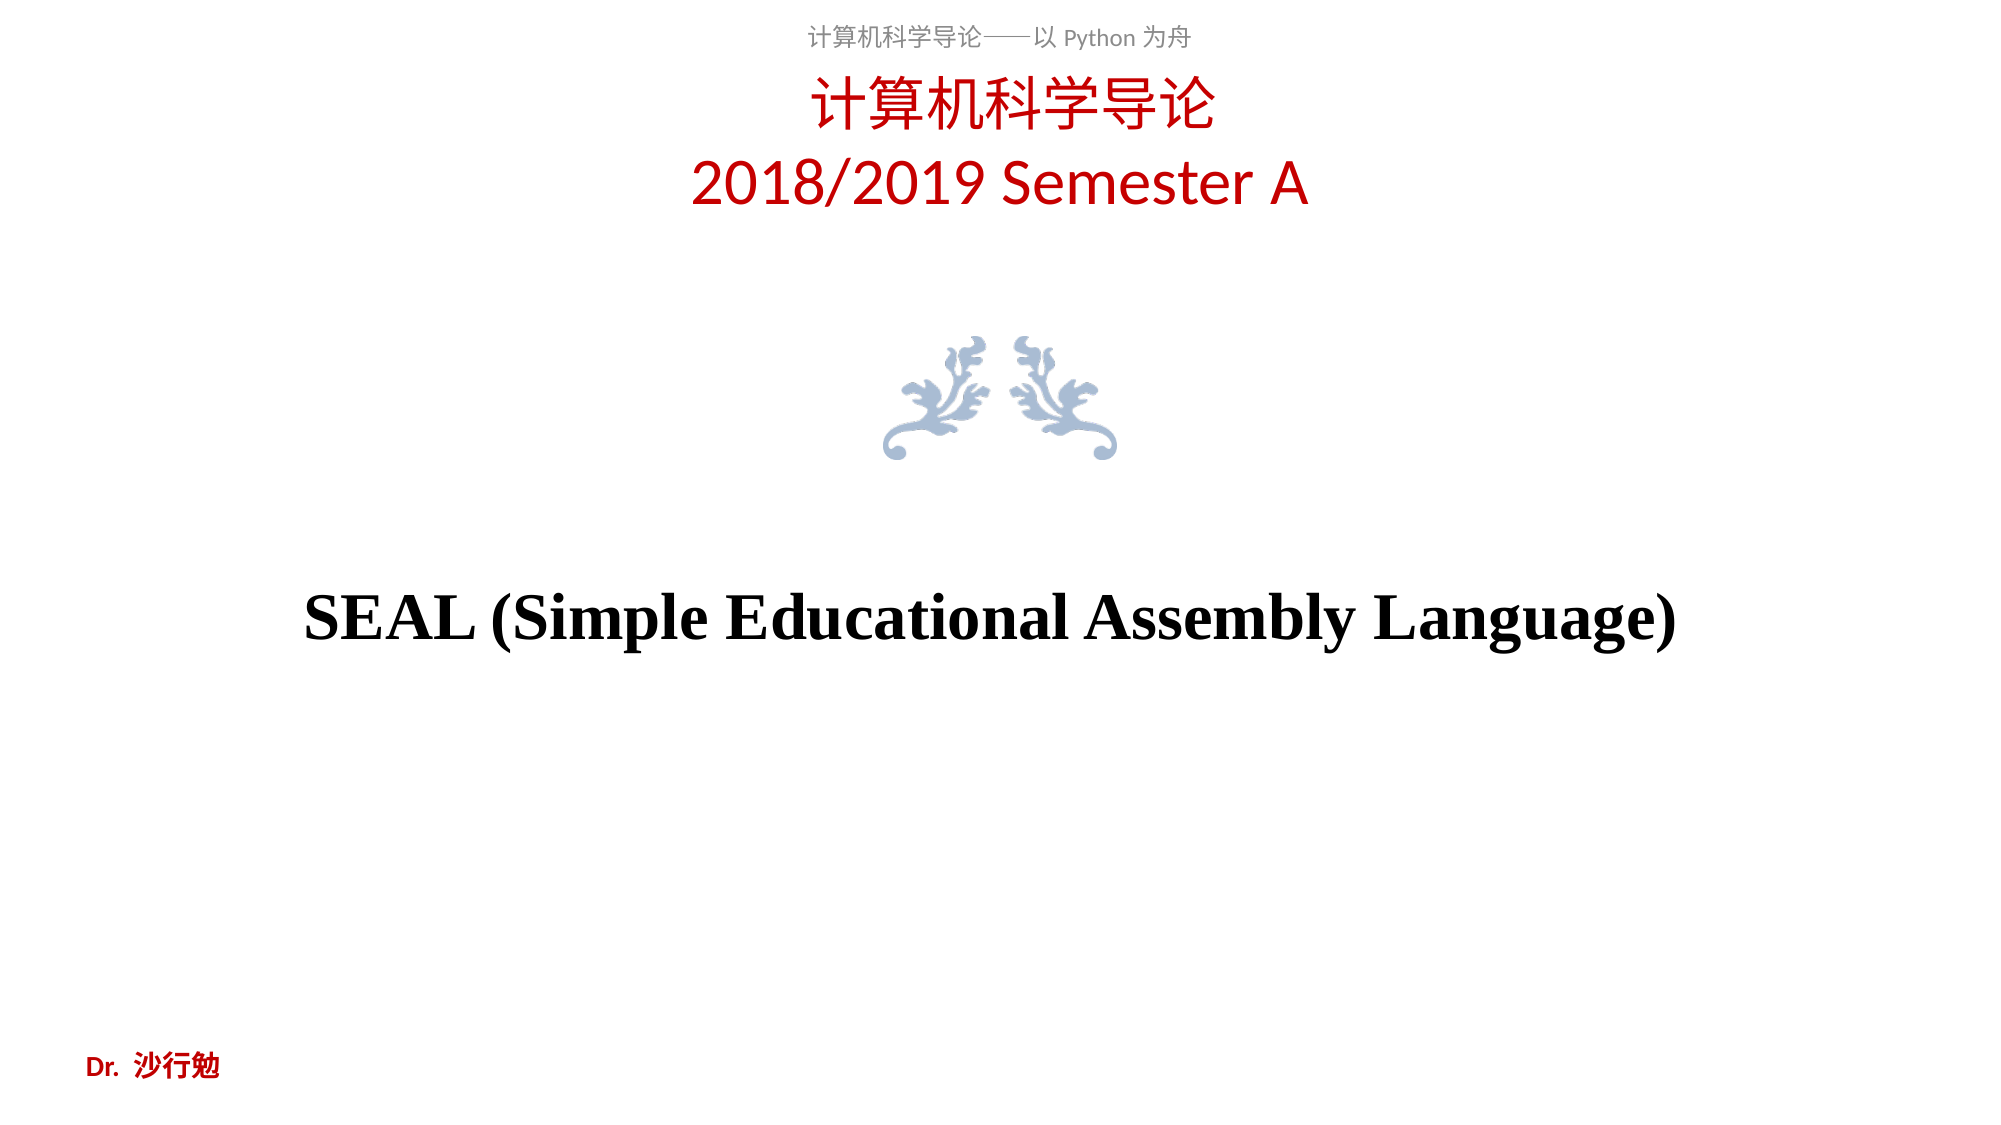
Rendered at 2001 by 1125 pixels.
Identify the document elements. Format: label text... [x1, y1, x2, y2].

title 计算机科学导论 2018/2019 Semester A [99, 90, 1900, 195]
picture [883, 336, 1117, 460]
footer Dr. 沙行勉 [70, 1035, 514, 1095]
list SEAL (Simple Educational Assembly Language) [287, 461, 1713, 768]
